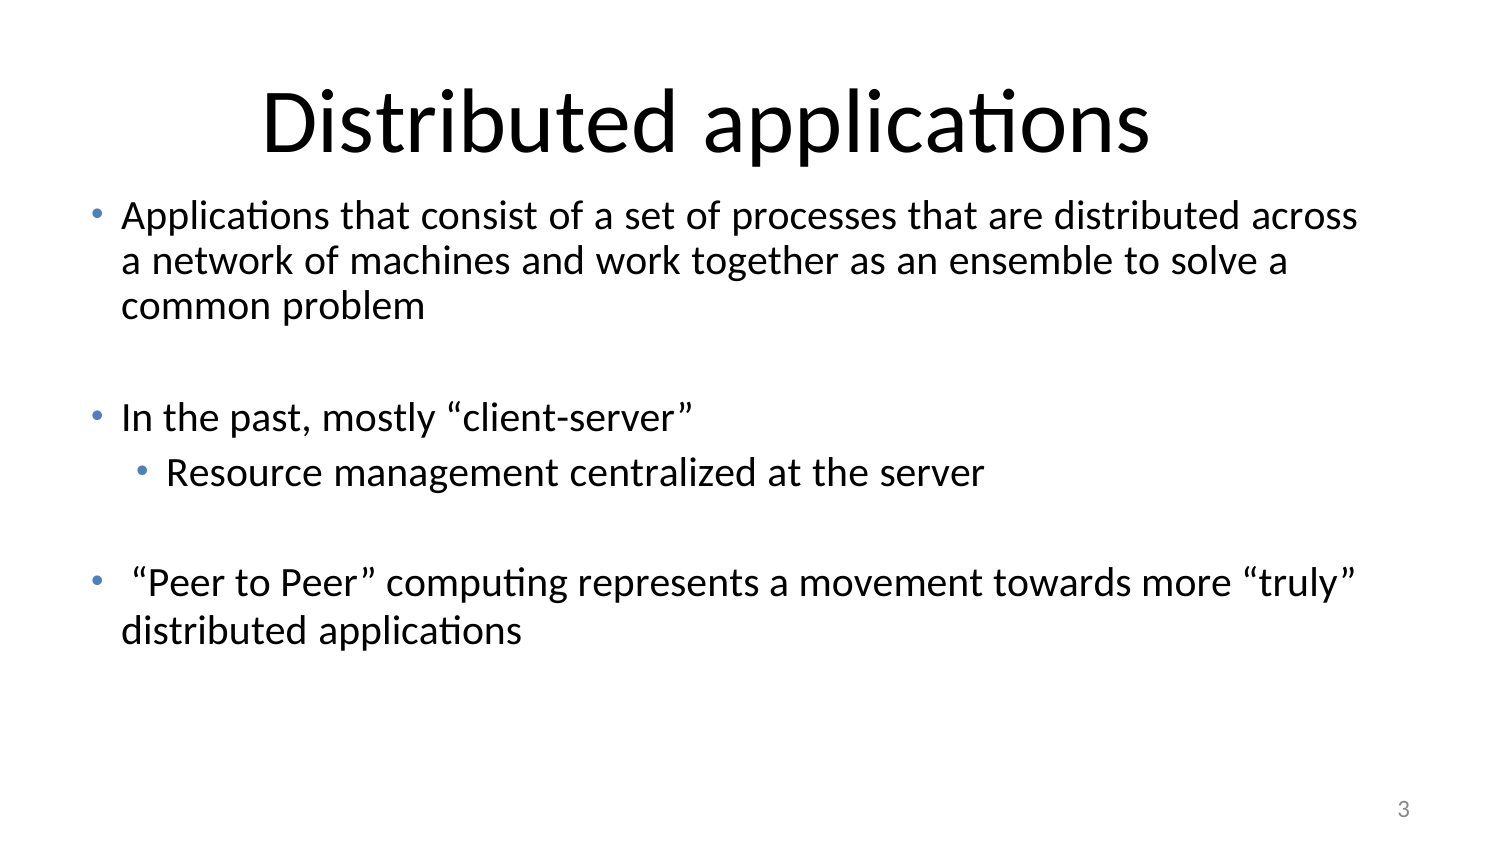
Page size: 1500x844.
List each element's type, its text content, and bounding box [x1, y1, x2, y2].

title Distributed applications [75, 48, 1425, 202]
text_box Applications that consist of a set of processes that are distributed across a network of machines and work together as an ensemble to solve a common problem In the past, mostly “client-server” Resource management centralized at the server “Peer to Peer” computing represents a movement towards more “truly” distributed applications [89, 192, 1374, 653]
slide_number 3 [1380, 792, 1415, 844]
